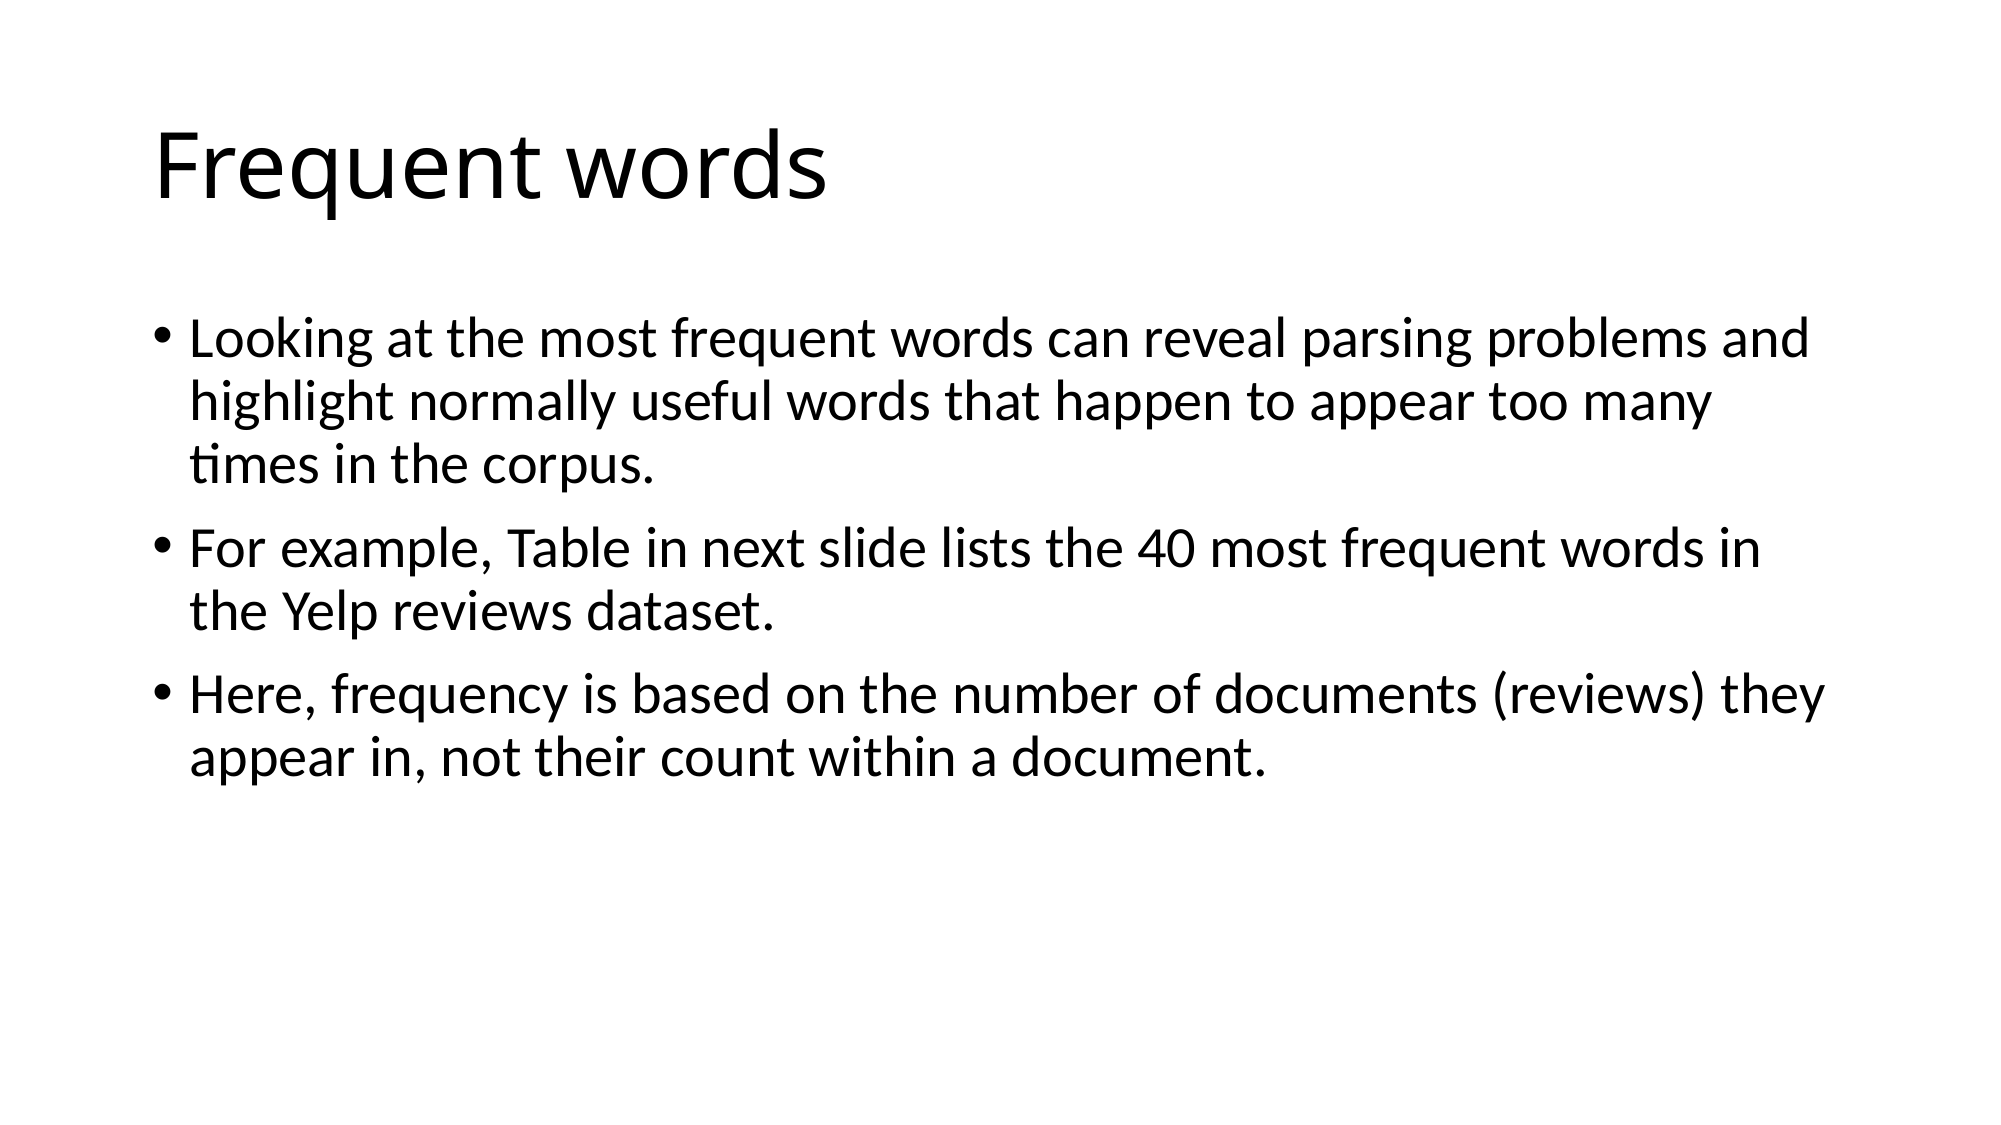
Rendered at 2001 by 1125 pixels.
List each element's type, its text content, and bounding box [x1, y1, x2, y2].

list Looking at the most frequent words can reveal parsing problems and highlight normally useful words that happen to appear too many times in the corpus. For example, Table in next slide lists the 40 most frequent words in the Yelp reviews dataset. Here, frequency is based on the number of documents (reviews) they appear in, not their count within a document. [137, 299, 1863, 1014]
title Frequent words [137, 59, 1863, 278]
